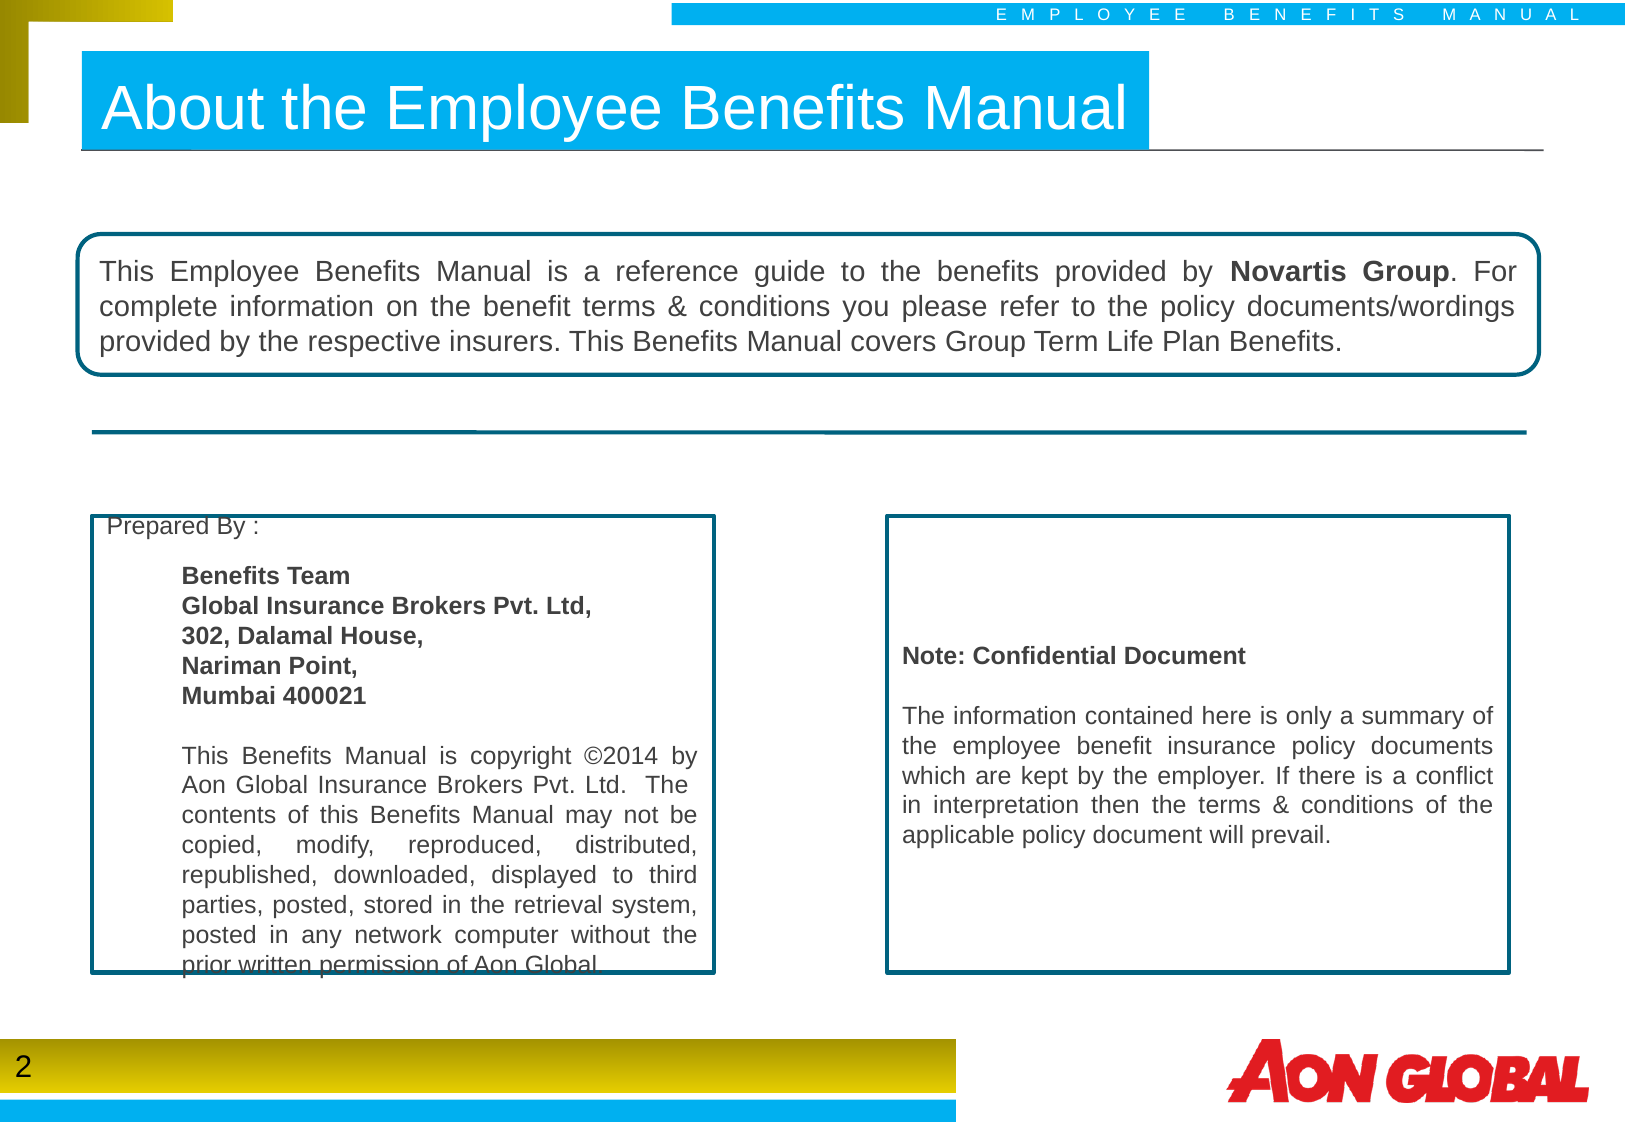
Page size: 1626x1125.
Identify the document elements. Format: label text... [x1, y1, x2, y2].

text_box E M P L O Y E E B E N E F I T S M A N U A L [670, 0, 1625, 31]
text_box This Employee Benefits Manual is a reference guide to the benefits provided by Novartis Group. For complete information on the benefit terms & conditions you please refer to the policy documents/wordings provided by the respective insurers. This Benefits Manual covers Group Term Life Plan Benefits. [75, 231, 1542, 377]
text_box [0, 0, 174, 124]
text_box [90, 1099, 956, 1122]
text_box About the Employee Benefits Manual [81, 51, 1150, 150]
text_box Prepared By : Benefits Team Global Insurance Brokers Pvt. Ltd, 302, Dalamal House, Nariman Point, Mumbai 400021 This Benefits Manual is copyright ©2014 by Aon Global Insurance Brokers Pvt. Ltd. The contents of this Benefits Manual may not be copied, modify, reproduced, distributed, republished, downloaded, displayed to third parties, posted, stored in the retrieval system, posted in any network computer without the prior written permission of Aon Global. [90, 514, 716, 975]
picture [1226, 1039, 1589, 1103]
text_box [90, 1039, 956, 1093]
text_box 2 [0, 1039, 90, 1122]
text_box Note: Confidential Document The information contained here is only a summary of the employee benefit insurance policy documents which are kept by the employer. If there is a conflict in interpretation then the terms & conditions of the applicable policy document will prevail. [885, 514, 1511, 975]
